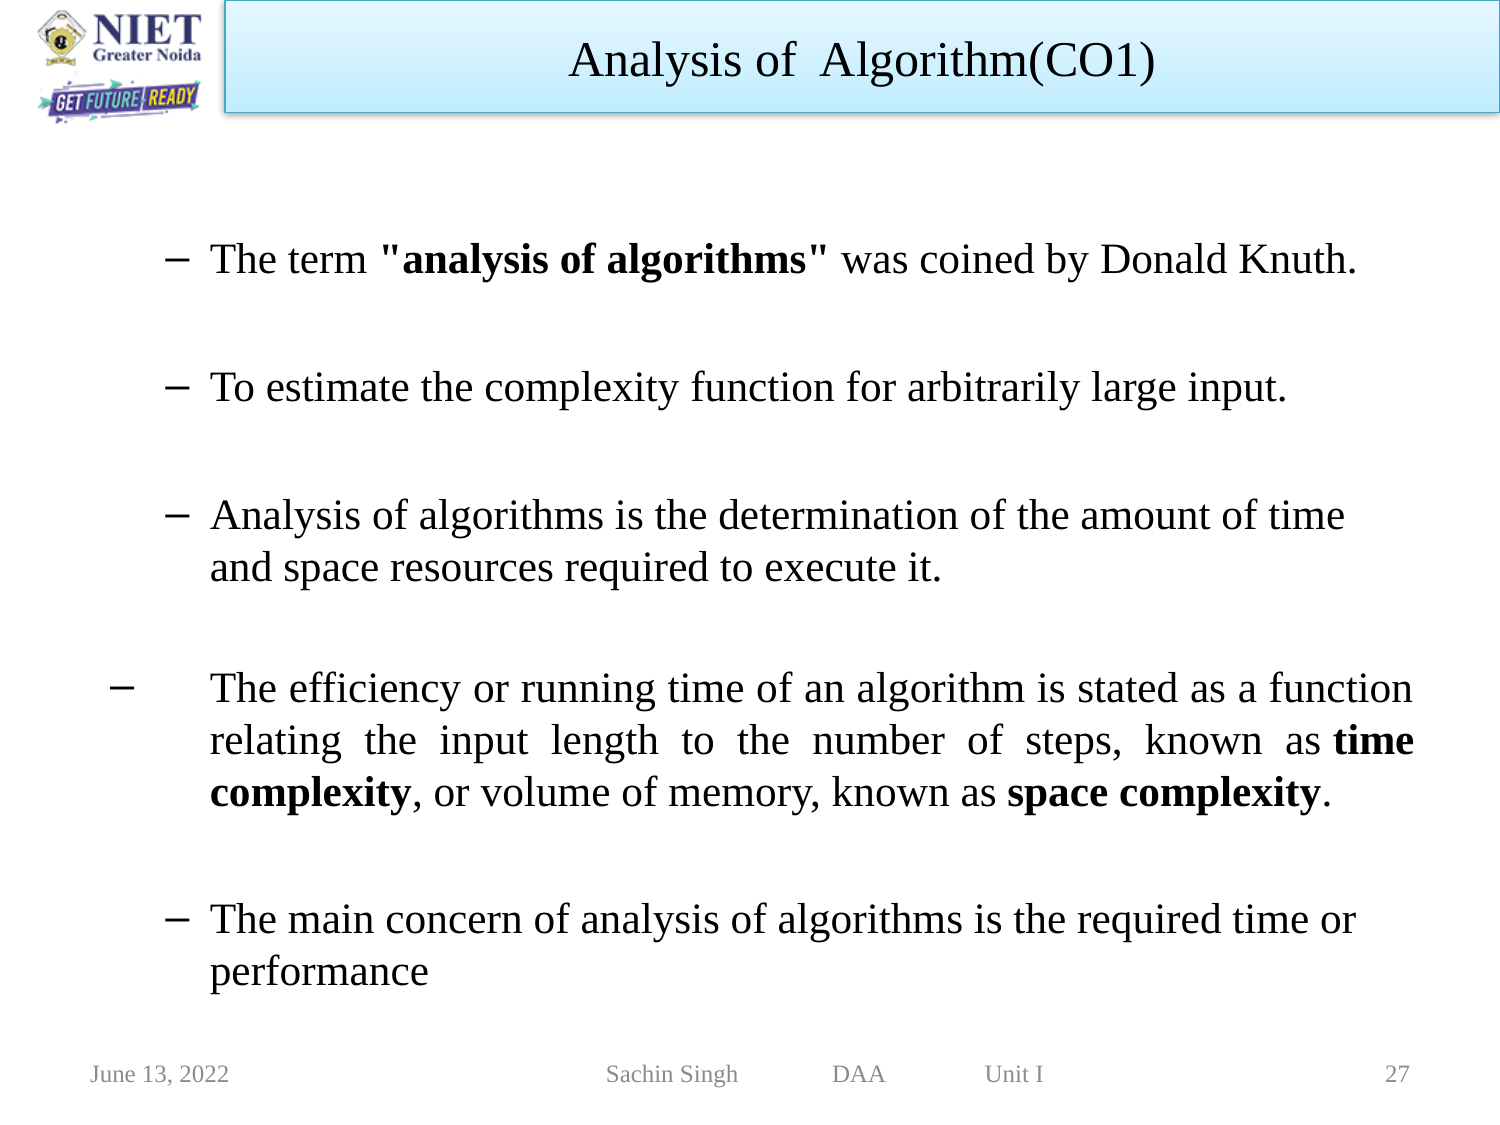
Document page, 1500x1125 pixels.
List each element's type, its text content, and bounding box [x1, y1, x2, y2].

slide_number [75, 1042, 412, 1103]
list The term "analysis of algorithms" was coined by Donald Knuth. To estimate the complexity function for arbitrarily large input. Analysis of algorithms is the determination of the amount of time and space resources required to execute it. The efficiency or running time of an algorithm is stated as a function relating the input length to the number of steps, known as time complexity, or volume of memory, known as space complexity. The main concern of analysis of algorithms is the required time or performance [79, 162, 1430, 1022]
text_box Analysis of Algorithm(CO1) [238, 0, 1500, 113]
footer Sachin Singh DAA Unit I [412, 1042, 1074, 1103]
picture [0, 0, 238, 135]
slide_number 27 [1074, 1042, 1425, 1103]
